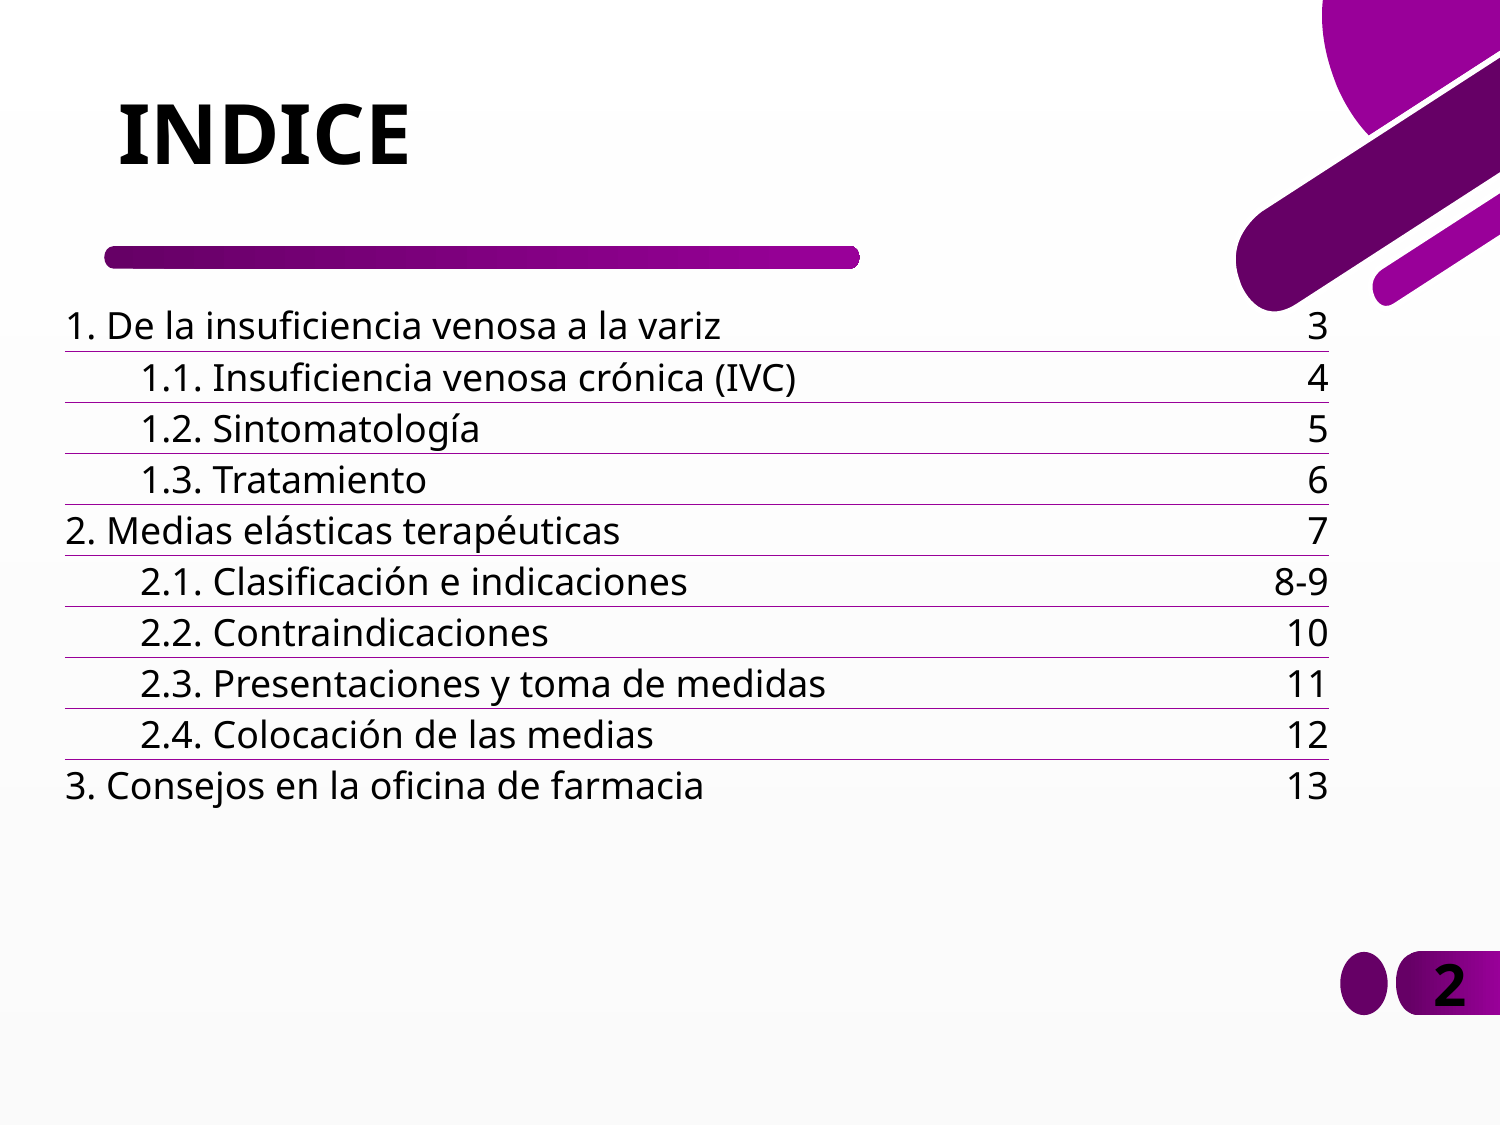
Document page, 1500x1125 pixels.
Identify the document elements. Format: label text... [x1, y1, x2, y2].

table_cell 6 [1158, 454, 1329, 504]
table_cell 2.4. Colocación de las medias [65, 709, 1158, 759]
table_cell 3. Consejos en la oficina de farmacia [65, 760, 1158, 811]
table_cell 2.3. Presentaciones y toma de medidas [65, 658, 1158, 708]
table_cell 12 [1158, 709, 1329, 759]
table_cell 11 [1158, 658, 1329, 708]
table_cell 1.2. Sintomatología [65, 403, 1158, 453]
table_cell 2. Medias elásticas terapéuticas [65, 505, 1158, 555]
table_cell 2.2. Contraindicaciones [65, 607, 1158, 657]
table_cell 2.1. Clasificación e indicaciones [65, 556, 1158, 606]
table_cell 8-9 [1158, 556, 1329, 606]
table_cell 1.3. Tratamiento [65, 454, 1158, 504]
table_header 1. De la insuficiencia venosa a la variz [65, 300, 1158, 351]
table_cell 5 [1158, 403, 1329, 453]
table_cell 1.1. Insuficiencia venosa crónica (IVC) [65, 352, 1158, 402]
table_cell 4 [1158, 352, 1329, 402]
title INDICE [103, 59, 1217, 215]
table_header 3 [1158, 300, 1329, 351]
table_cell 13 [1158, 760, 1329, 811]
table_cell 10 [1158, 607, 1329, 657]
table_cell 7 [1158, 505, 1329, 555]
text_box 2 [1399, 940, 1500, 1035]
